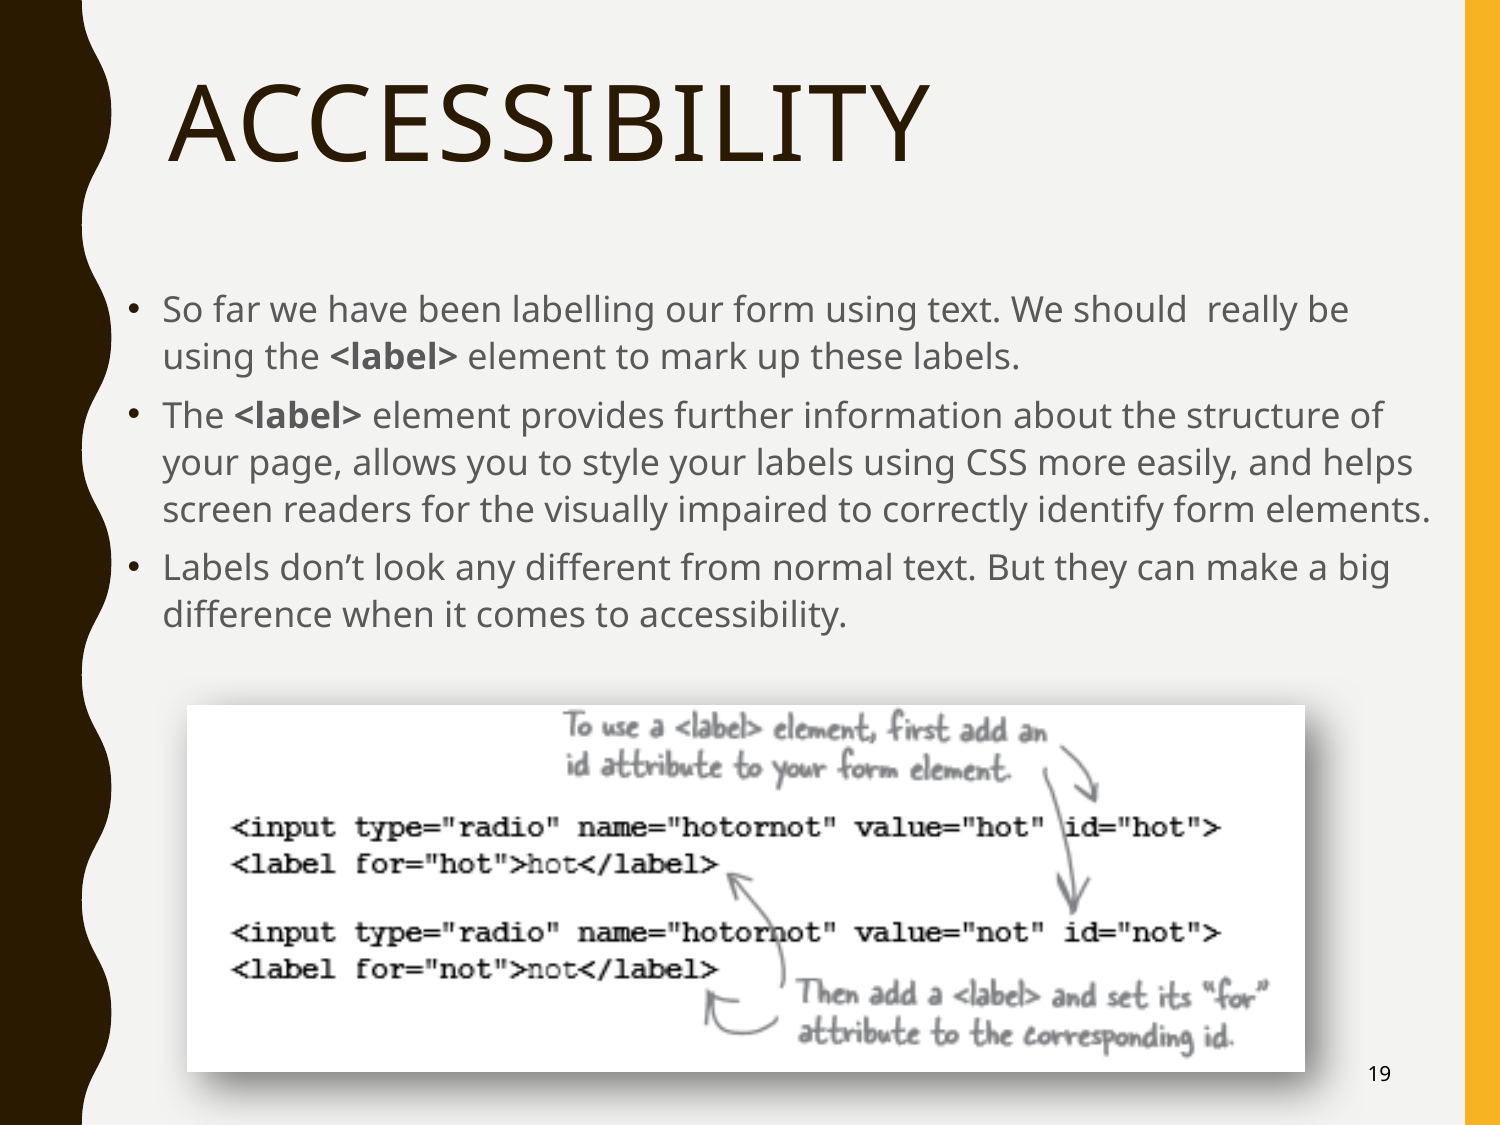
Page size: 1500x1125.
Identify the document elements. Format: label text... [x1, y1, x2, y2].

title Accessibility [154, 62, 1407, 275]
slide_number 19 [1337, 1045, 1407, 1103]
picture [187, 705, 1305, 1072]
list So far we have been labelling our form using text. We should really be using the <label> element to mark up these labels. The <label> element provides further information about the structure of your page, allows you to style your labels using CSS more easily, and helps screen readers for the visually impaired to correctly identify form elements. Labels don’t look any different from normal text. But they can make a big difference when it comes to accessibility. [112, 275, 1450, 657]
